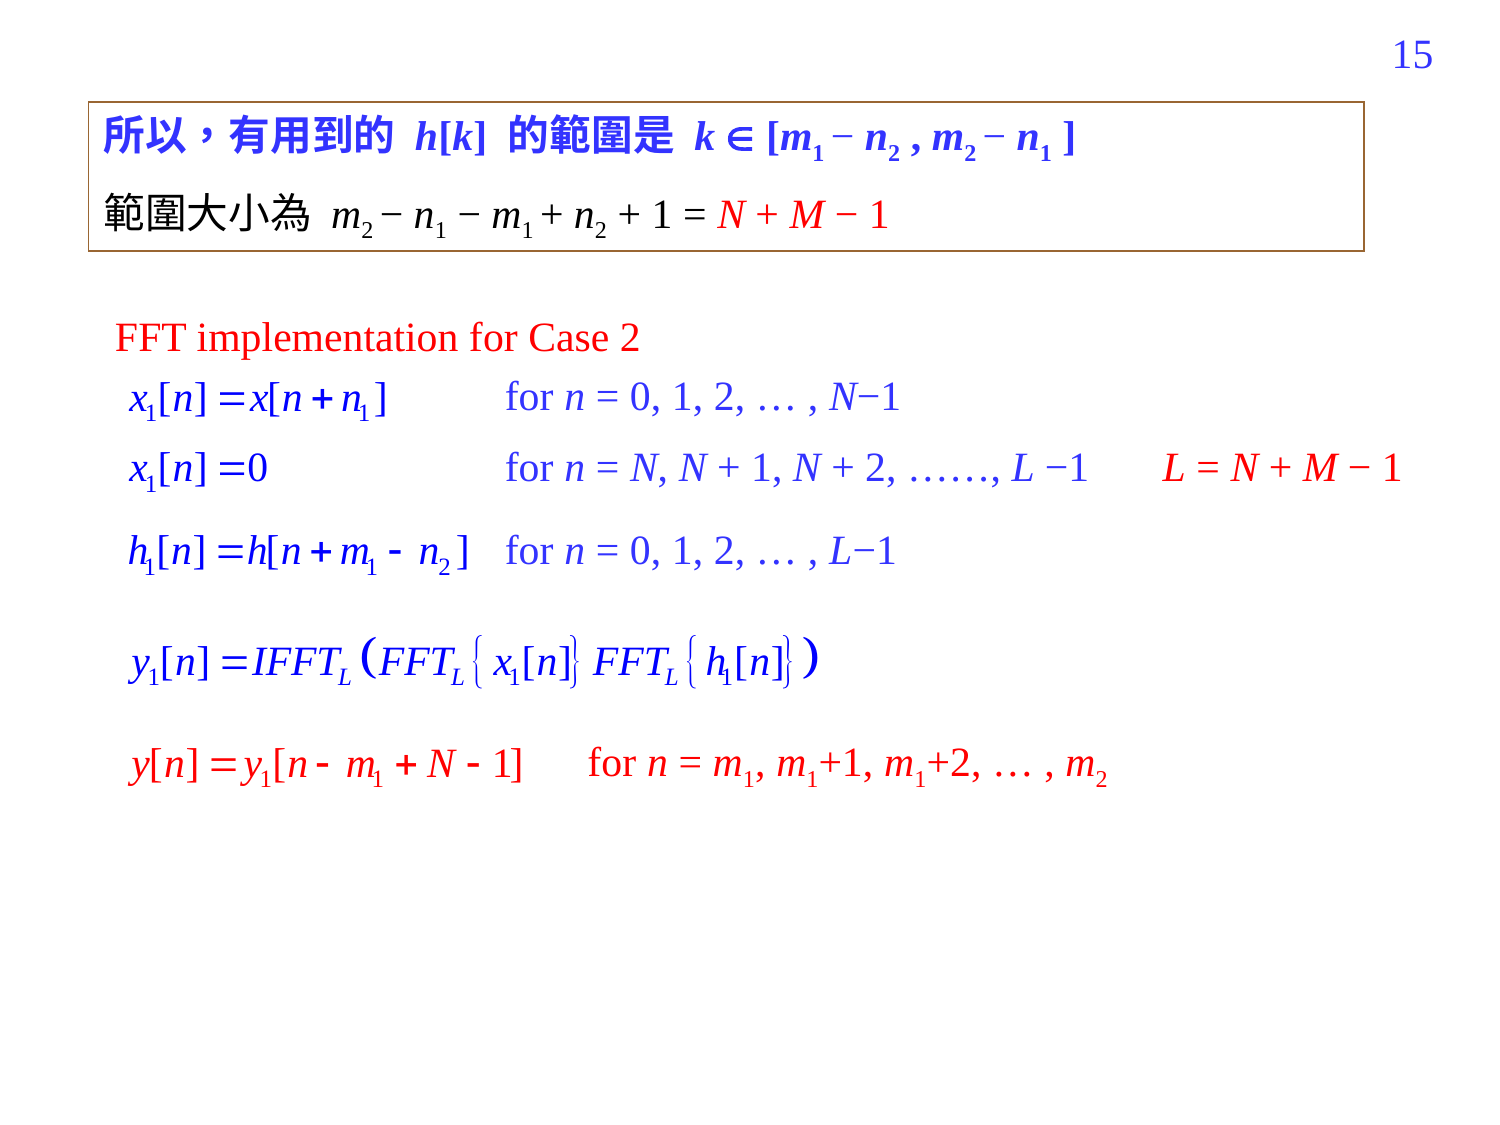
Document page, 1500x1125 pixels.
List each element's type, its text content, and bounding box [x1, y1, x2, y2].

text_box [123, 632, 821, 696]
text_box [123, 739, 527, 794]
slide_number 109 [1293, 18, 1449, 98]
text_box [123, 373, 389, 428]
text_box for n = m1, m1+1, m1+2, … , m2 [572, 727, 1258, 800]
text_box FFT implementation for Case 2 [100, 302, 928, 368]
text_box for n = N, N + 1, N + 2, ……, L −1 L = N + M − 1 [490, 432, 1447, 498]
text_box 所以，有用到的 h[k] 的範圍是 k  [m1 − n2 , m2 − n1 ] 範圍大小為 m2 − n1 − m1 + n2 + 1 = N + M − 1 [88, 101, 1365, 252]
text_box for n = 0, 1, 2, … , L−1 [490, 515, 1176, 581]
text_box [123, 526, 473, 582]
text_box for n = 0, 1, 2, … , N−1 [490, 361, 1176, 427]
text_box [123, 444, 273, 499]
